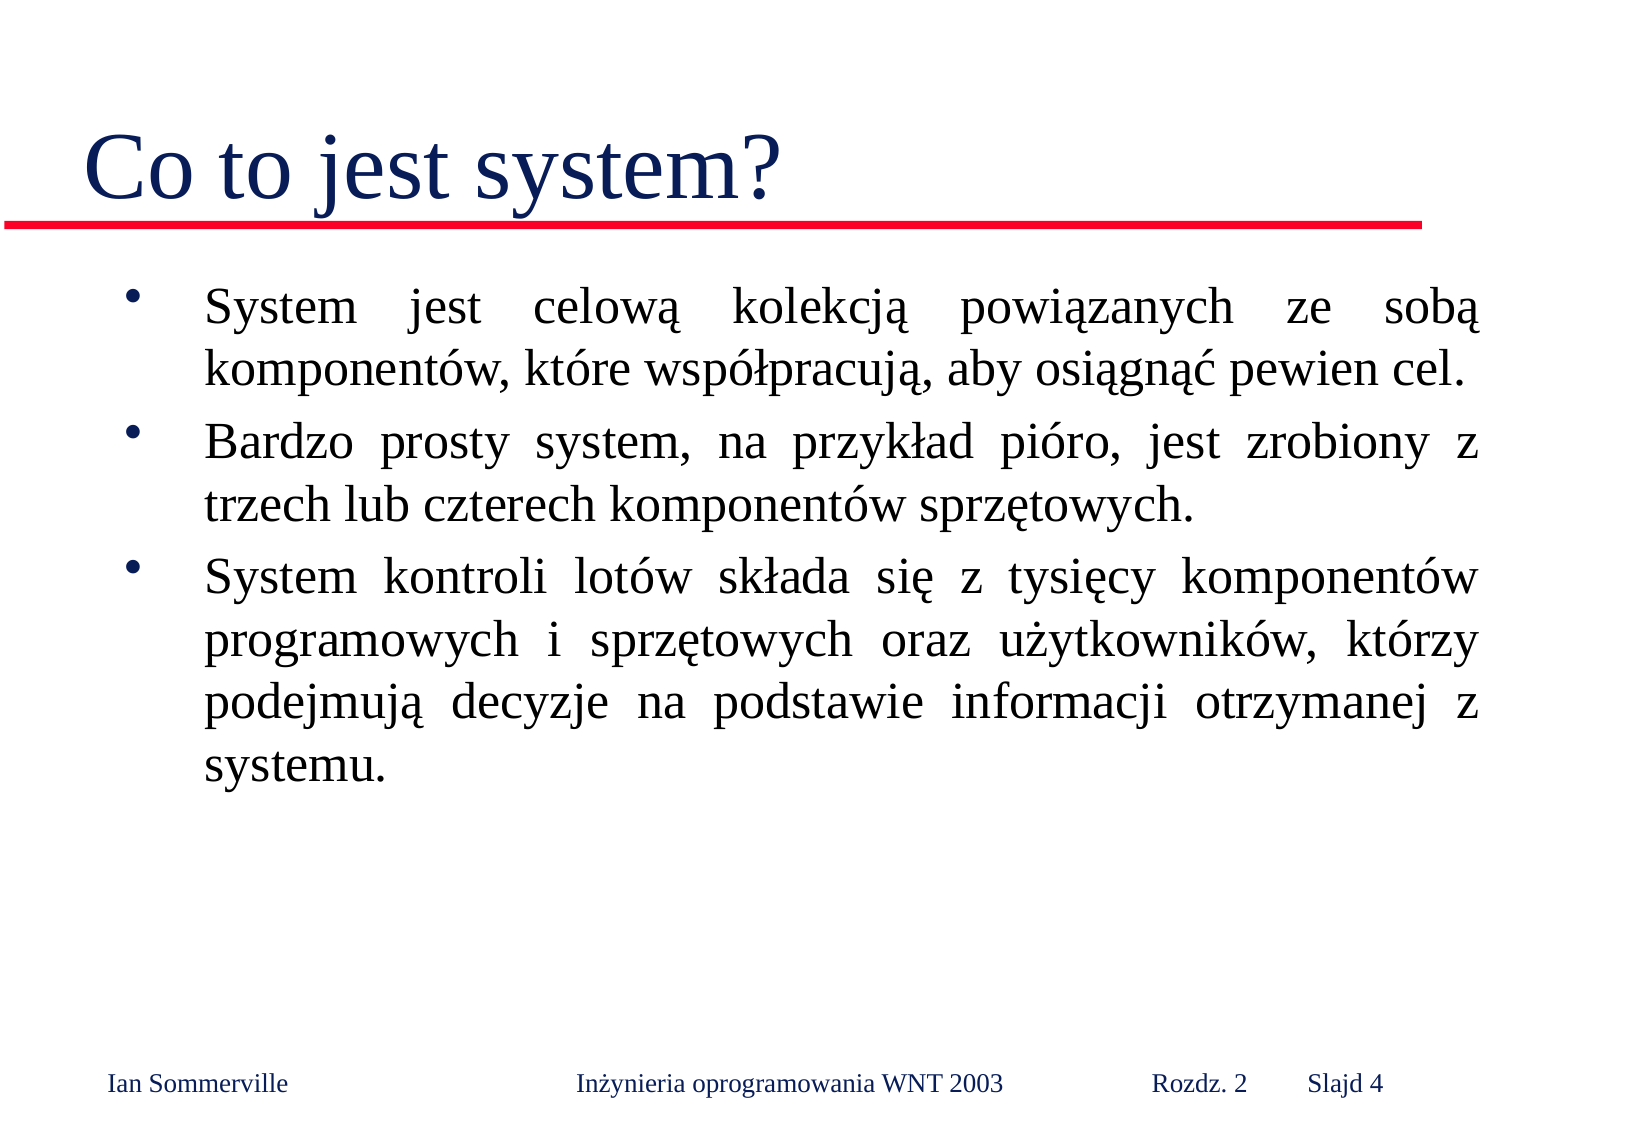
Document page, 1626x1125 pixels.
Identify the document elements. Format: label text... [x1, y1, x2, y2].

title Co to jest system? [67, 42, 1456, 226]
list System jest celową kolekcją powiązanych ze sobą komponentów, które współpracują, aby osiągnąć pewien cel. Bardzo prosty system, na przykład pióro, jest zrobiony z trzech lub czterech komponentów sprzętowych. System kontroli lotów składa się z tysięcy komponentów programowych i sprzętowych oraz użytkowników, którzy podejmują decyzje na podstawie informacji otrzymanej z systemu. [108, 263, 1497, 942]
